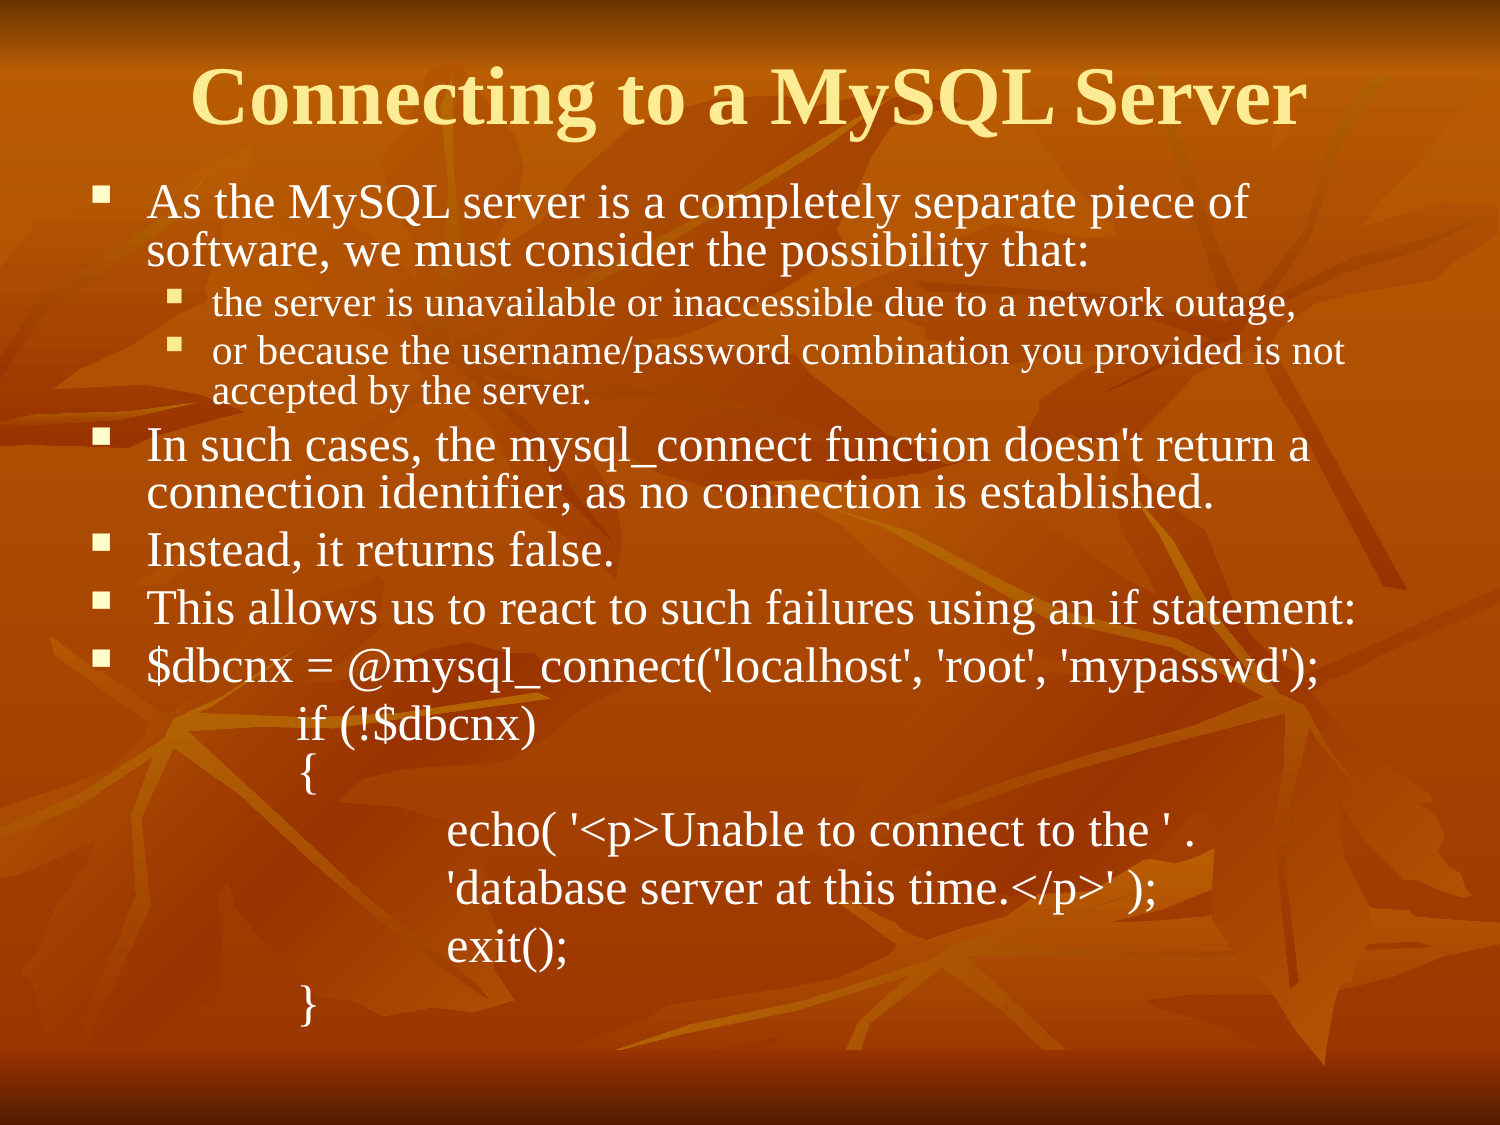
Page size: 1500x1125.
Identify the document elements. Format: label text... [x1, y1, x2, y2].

list As the MySQL server is a completely separate piece of software, we must consider the possibility that: the server is unavailable or inaccessible due to a network outage, or because the username/password combination you provided is not accepted by the server. In such cases, the mysql_connect function doesn't return a connection identifier, as no connection is established. Instead, it returns false. This allows us to react to such failures using an if statement: $dbcnx = @mysql_connect('localhost', 'root', 'mypasswd'); if (!$dbcnx) { echo( '<p>Unable to connect to the ' . 'database server at this time.</p>' ); exit(); } [75, 172, 1425, 1094]
title Connecting to a MySQL Server [75, 45, 1425, 138]
